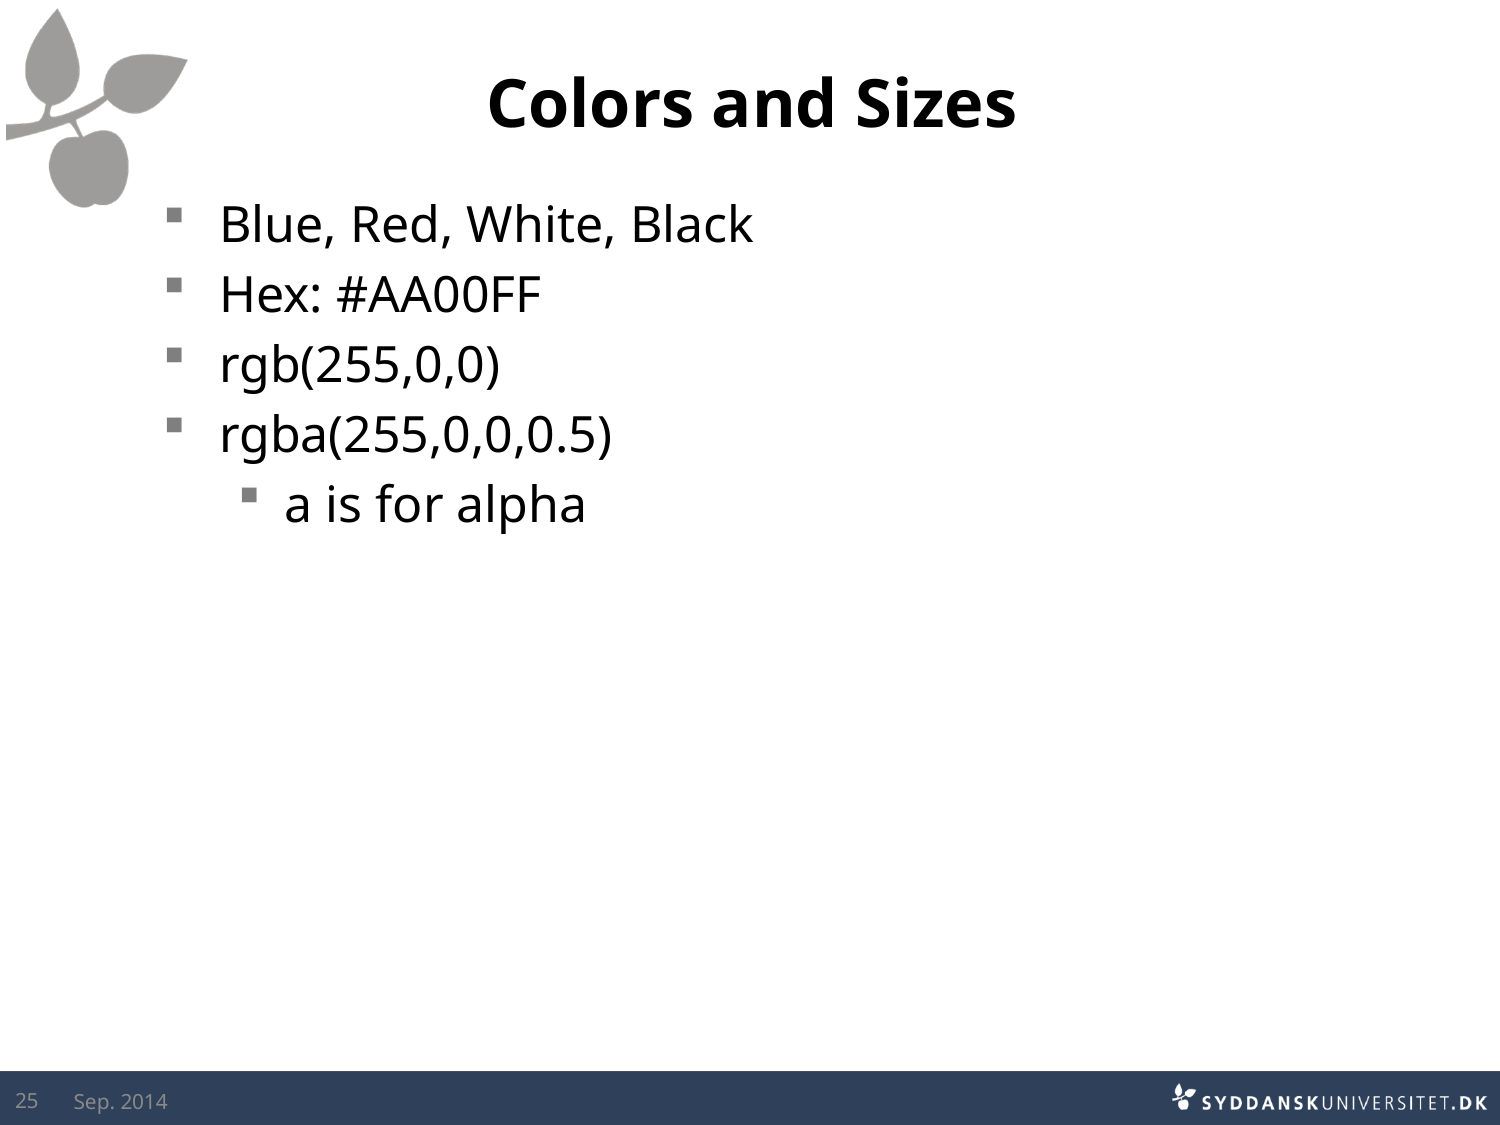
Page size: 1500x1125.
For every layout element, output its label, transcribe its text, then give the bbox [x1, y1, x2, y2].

picture [5, 6, 188, 209]
title Colors and Sizes [190, 7, 1427, 195]
list Blue, Red, White, Black Hex: #AA00FF rgb(255,0,0) rgba(255,0,0,0.5) a is for alpha [147, 184, 1376, 1047]
picture [0, 1071, 1500, 1125]
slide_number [71, 1078, 200, 1125]
slide_number 25 [0, 1078, 71, 1125]
